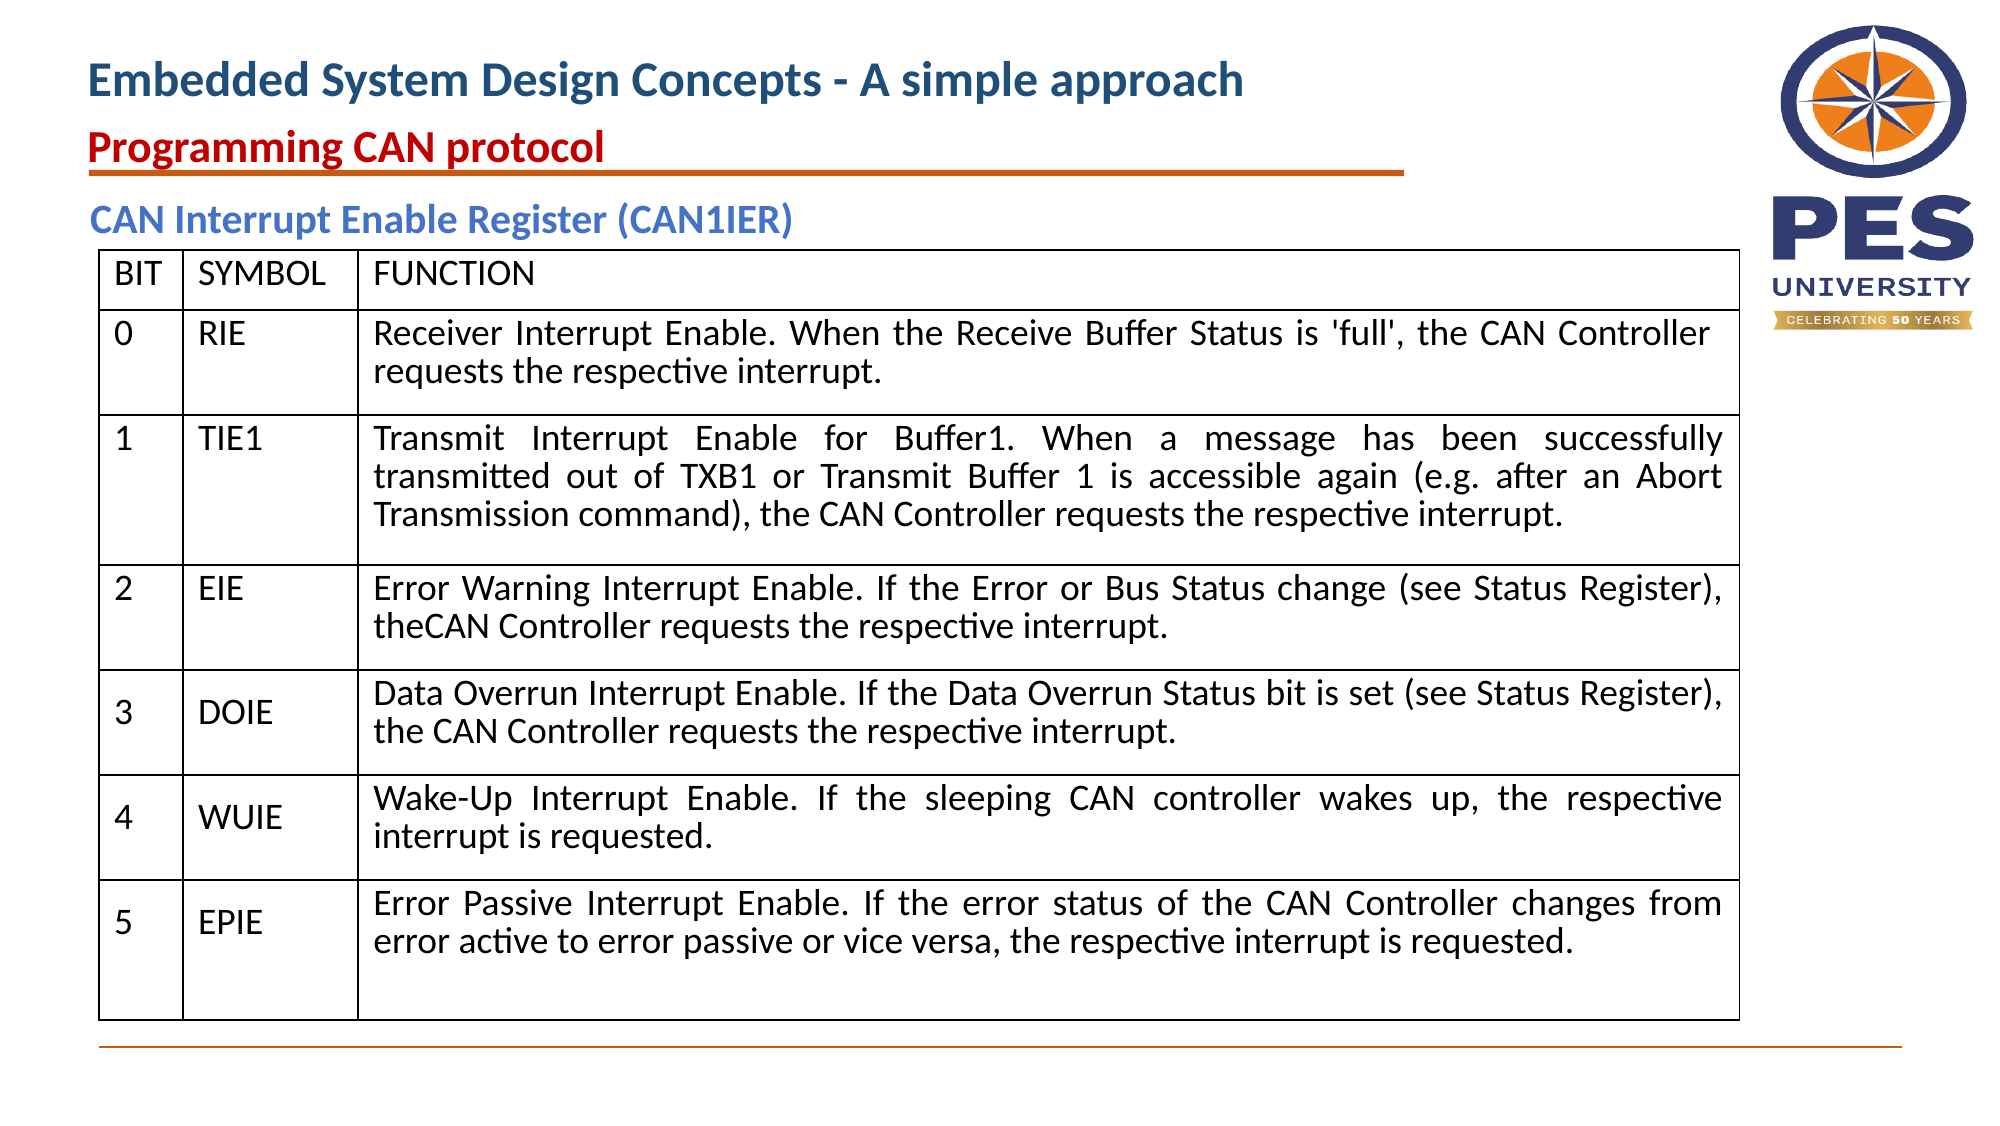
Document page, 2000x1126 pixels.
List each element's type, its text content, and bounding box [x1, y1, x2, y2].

table_cell 3 [100, 671, 182, 774]
table_cell Error Warning Interrupt Enable. If the Error or Bus Status change (see Status Register), theCAN Controller requests the respective interrupt. [359, 566, 1739, 669]
table_cell Error Passive Interrupt Enable. If the error status of the CAN Controller changes from error active to error passive or vice versa, the respective interrupt is requested. [359, 881, 1739, 1019]
table_cell TIE1 [184, 416, 357, 564]
table_cell 5 [100, 881, 182, 1019]
table_cell RIE [184, 311, 357, 414]
table_cell Data Overrun Interrupt Enable. If the Data Overrun Status bit is set (see Status Register), the CAN Controller requests the respective interrupt. [359, 671, 1739, 774]
table_header SYMBOL [184, 251, 357, 309]
text_box Embedded System Design Concepts - A simple approach [72, 38, 1303, 109]
title CAN Interrupt Enable Register (CAN1IER) [75, 184, 1426, 256]
table_cell 1 [100, 416, 182, 564]
table_cell WUIE [184, 776, 357, 879]
table_cell 4 [100, 776, 182, 879]
table_header BIT [100, 251, 182, 309]
table_cell 2 [100, 566, 182, 669]
table_cell Wake-Up Interrupt Enable. If the sleeping CAN controller wakes up, the respective interrupt is requested. [359, 776, 1739, 879]
table_cell DOIE [184, 671, 357, 774]
table_cell Receiver Interrupt Enable. When the Receive Buffer Status is 'full', the CAN Controller requests the respective interrupt. [359, 311, 1739, 414]
table_cell EIE [184, 566, 357, 669]
table_cell EPIE [184, 881, 357, 1019]
table_header FUNCTION [359, 251, 1739, 309]
picture [1773, 25, 1974, 330]
table_cell 0 [100, 311, 182, 414]
text_box Programming CAN protocol [72, 109, 1344, 179]
table_cell Transmit Interrupt Enable for Buffer1. When a message has been successfully transmitted out of TXB1 or Transmit Buffer 1 is accessible again (e.g. after an Abort Transmission command), the CAN Controller requests the respective interrupt. [359, 416, 1739, 564]
